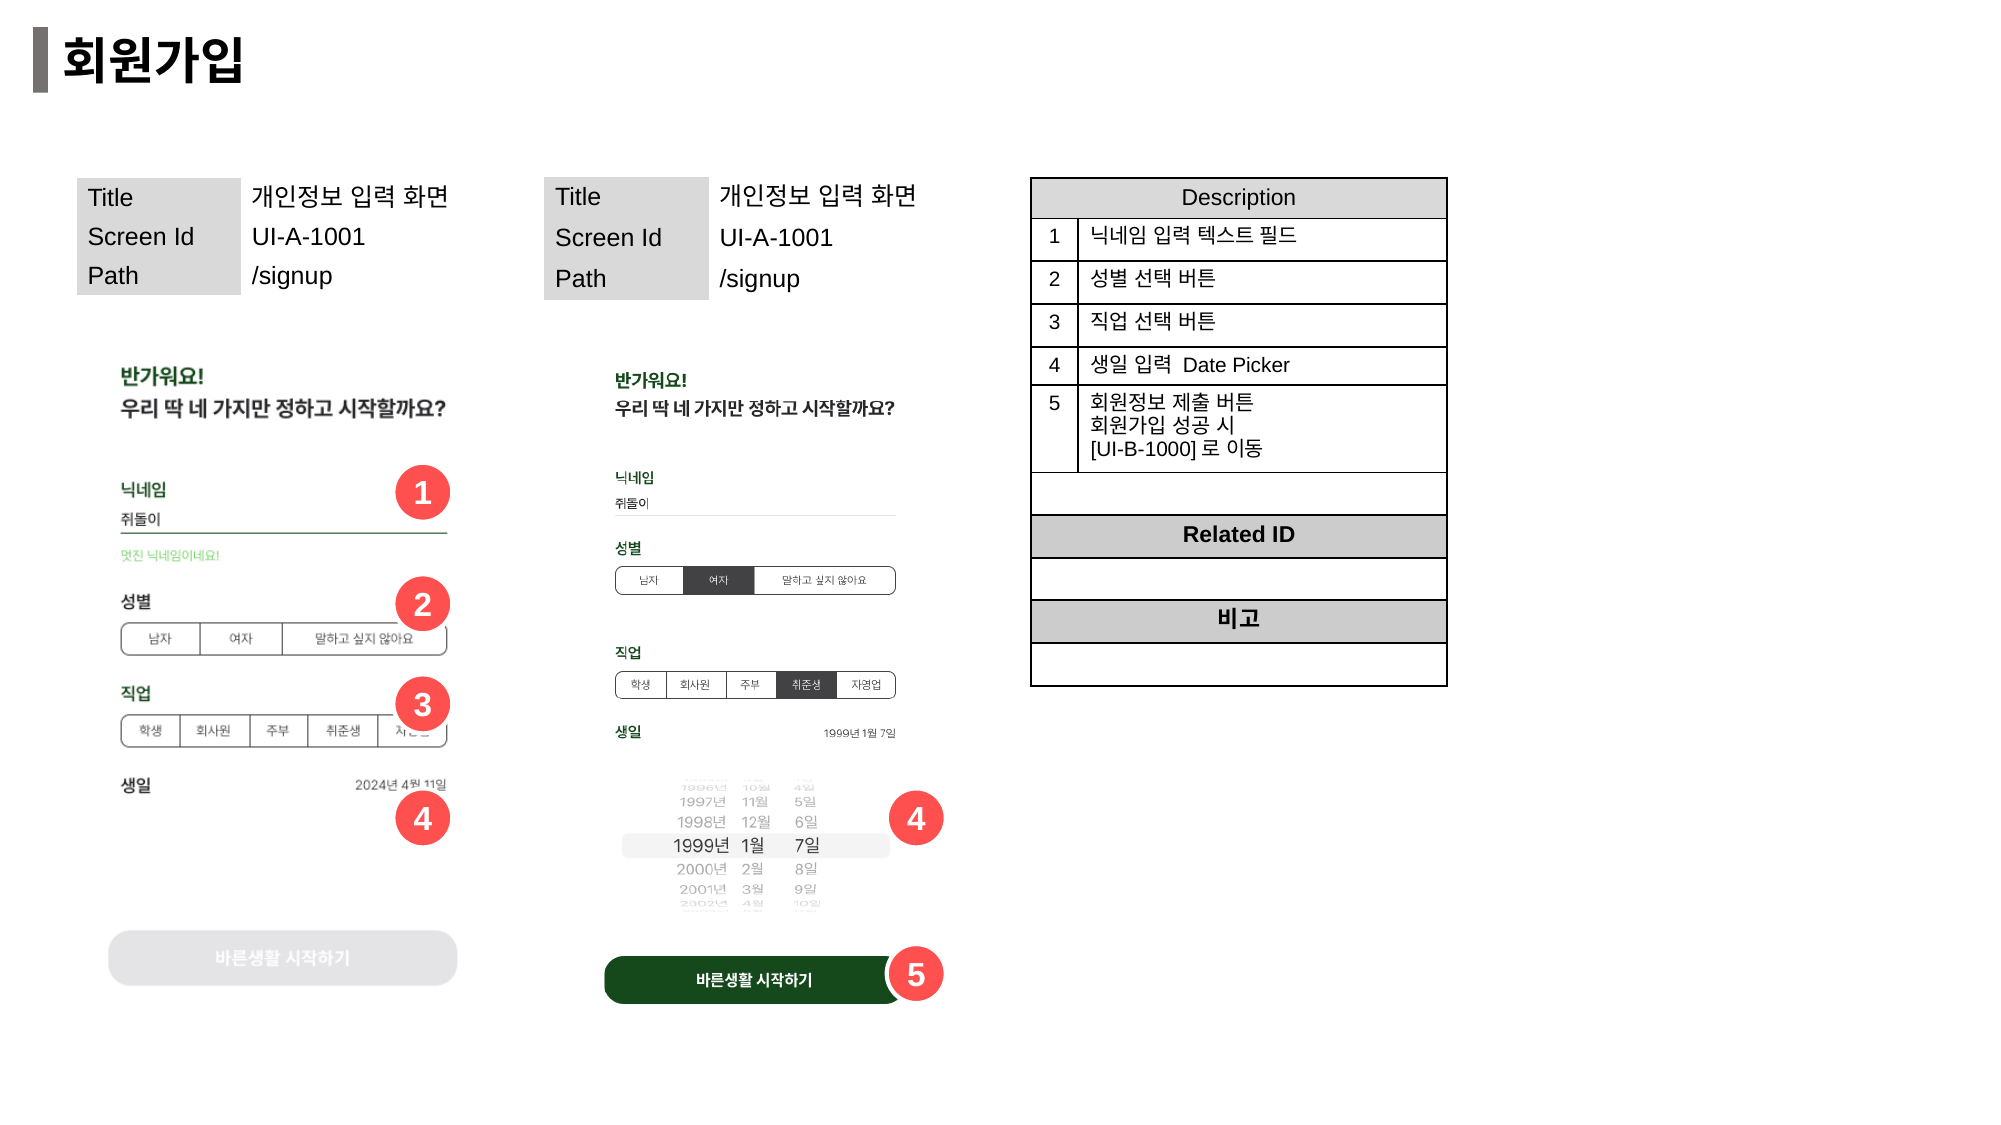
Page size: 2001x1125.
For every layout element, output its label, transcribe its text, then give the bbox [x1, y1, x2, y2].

table_header Description [1032, 179, 1446, 218]
table_cell Path [544, 259, 709, 300]
table_header Title [544, 177, 709, 218]
table_cell /signup [241, 256, 498, 295]
table_cell 성별 선택 버튼 [1079, 262, 1446, 303]
picture [84, 309, 484, 1019]
table_cell Related ID [1032, 516, 1446, 557]
table_cell 2 [1032, 262, 1077, 303]
table_cell /signup [709, 259, 965, 300]
table_cell 5 [1032, 386, 1077, 472]
table_cell 회원정보 제출 버튼 회원가입 성공 시 [UI-B-1000]로 이동 [1079, 386, 1446, 472]
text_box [393, 674, 453, 734]
table_header Title [77, 178, 241, 217]
table_cell 1 [1032, 219, 1077, 260]
table_cell [1032, 473, 1446, 514]
table_cell 직업 선택 버튼 [1079, 305, 1446, 346]
text_box 회원가입 [48, 22, 371, 97]
table_cell [77, 295, 498, 1029]
table_cell Screen Id [77, 217, 241, 256]
table_cell UI-A-1001 [709, 218, 965, 259]
table_cell [1032, 644, 1446, 685]
table_cell UI-A-1001 [241, 217, 498, 256]
table_cell 비고 [1032, 601, 1446, 642]
picture [583, 322, 927, 1033]
table_cell 3 [1032, 305, 1077, 346]
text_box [886, 943, 946, 1004]
table_cell [1032, 559, 1446, 599]
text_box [393, 788, 453, 848]
table_cell [544, 300, 965, 1037]
table_cell 4 [1032, 348, 1077, 384]
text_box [393, 573, 453, 634]
table_cell Screen Id [544, 218, 709, 259]
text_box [393, 462, 453, 524]
table_header 개인정보 입력 화면 [709, 177, 965, 218]
table_cell 닉네임 입력 텍스트 필드 [1079, 219, 1446, 260]
table_header 개인정보 입력 화면 [241, 178, 498, 217]
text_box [886, 788, 947, 848]
text_box [31, 25, 48, 95]
table_cell 생일 입력 Date Picker [1079, 348, 1446, 384]
table_cell Path [77, 256, 241, 295]
